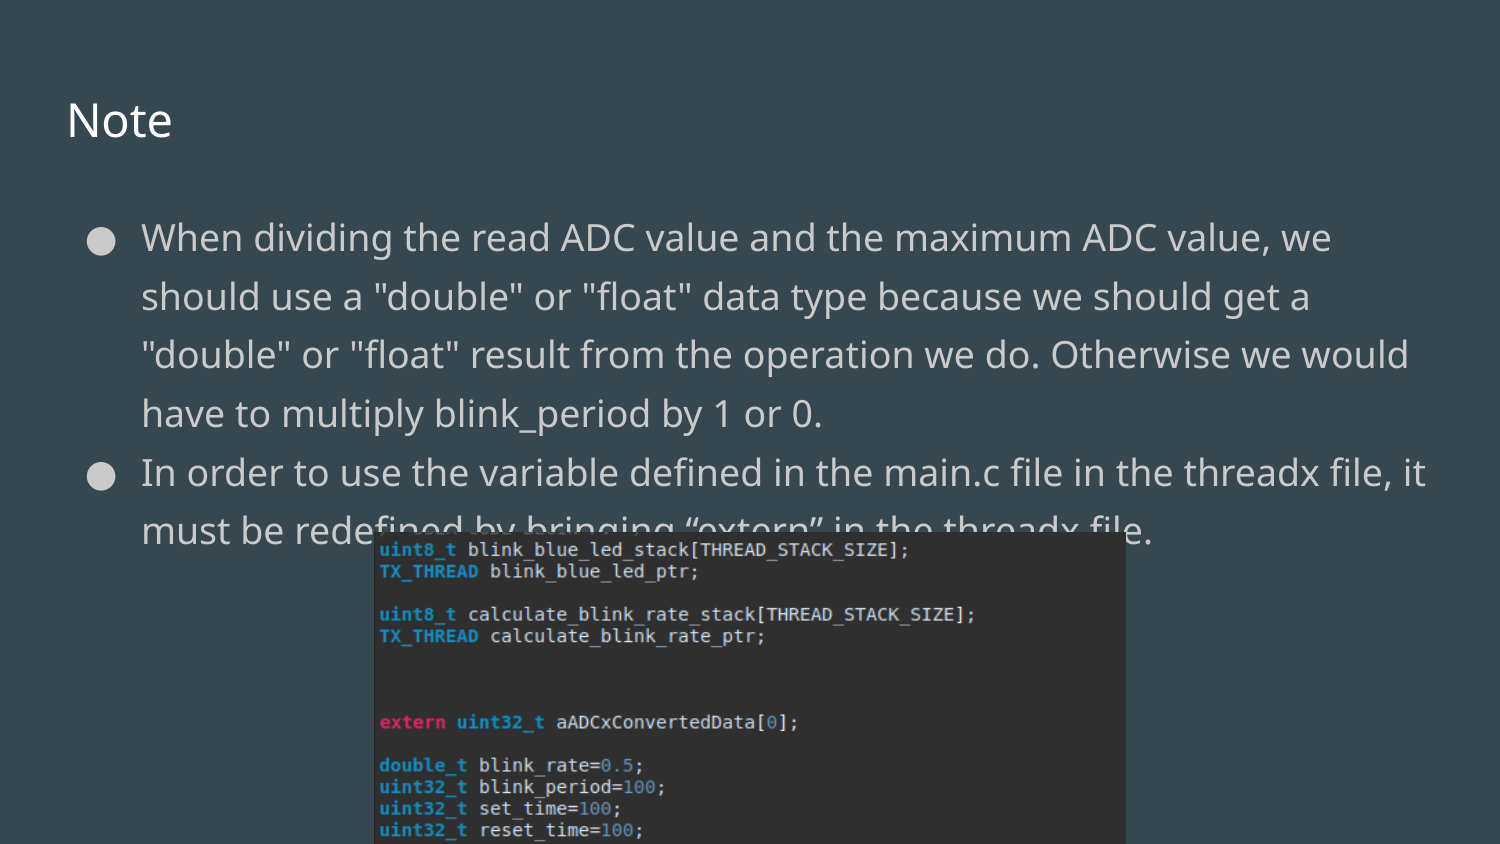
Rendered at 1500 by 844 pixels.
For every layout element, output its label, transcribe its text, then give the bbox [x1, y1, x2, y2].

title Note [51, 72, 1449, 167]
list When dividing the read ADC value and the maximum ADC value, we should use a "double" or "float" data type because we should get a "double" or "float" result from the operation we do. Otherwise we would have to multiply blink_period by 1 or 0. In order to use the variable defined in the main.c file in the threadx file, it must be redefined by bringing “extern” in the threadx file. [51, 189, 1449, 750]
picture [374, 532, 1126, 844]
